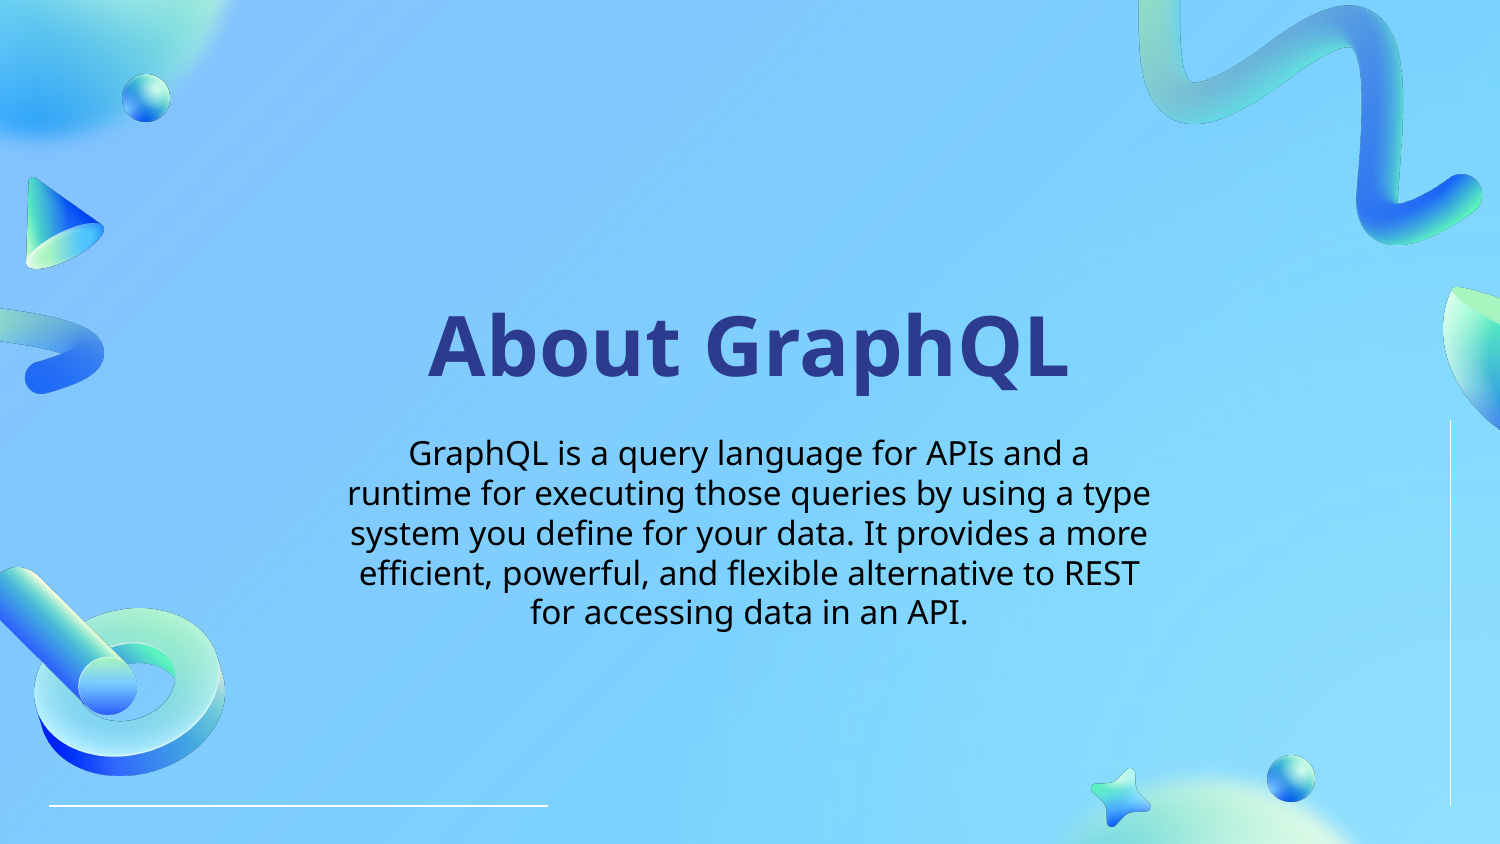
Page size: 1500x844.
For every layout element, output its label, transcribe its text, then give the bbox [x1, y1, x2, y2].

picture [987, 755, 1421, 844]
title About GraphQL [332, 246, 1168, 421]
picture [1443, 279, 1500, 468]
picture [0, 567, 225, 776]
picture [0, 0, 257, 162]
picture [1066, 0, 1481, 245]
picture [0, 308, 104, 394]
picture [26, 177, 104, 269]
subtitle GraphQL is a query language for APIs and a runtime for executing those queries by using a type system you define for your data. It provides a more efficient, powerful, and flexible alternative to REST for accessing data in an API. [332, 421, 1168, 642]
